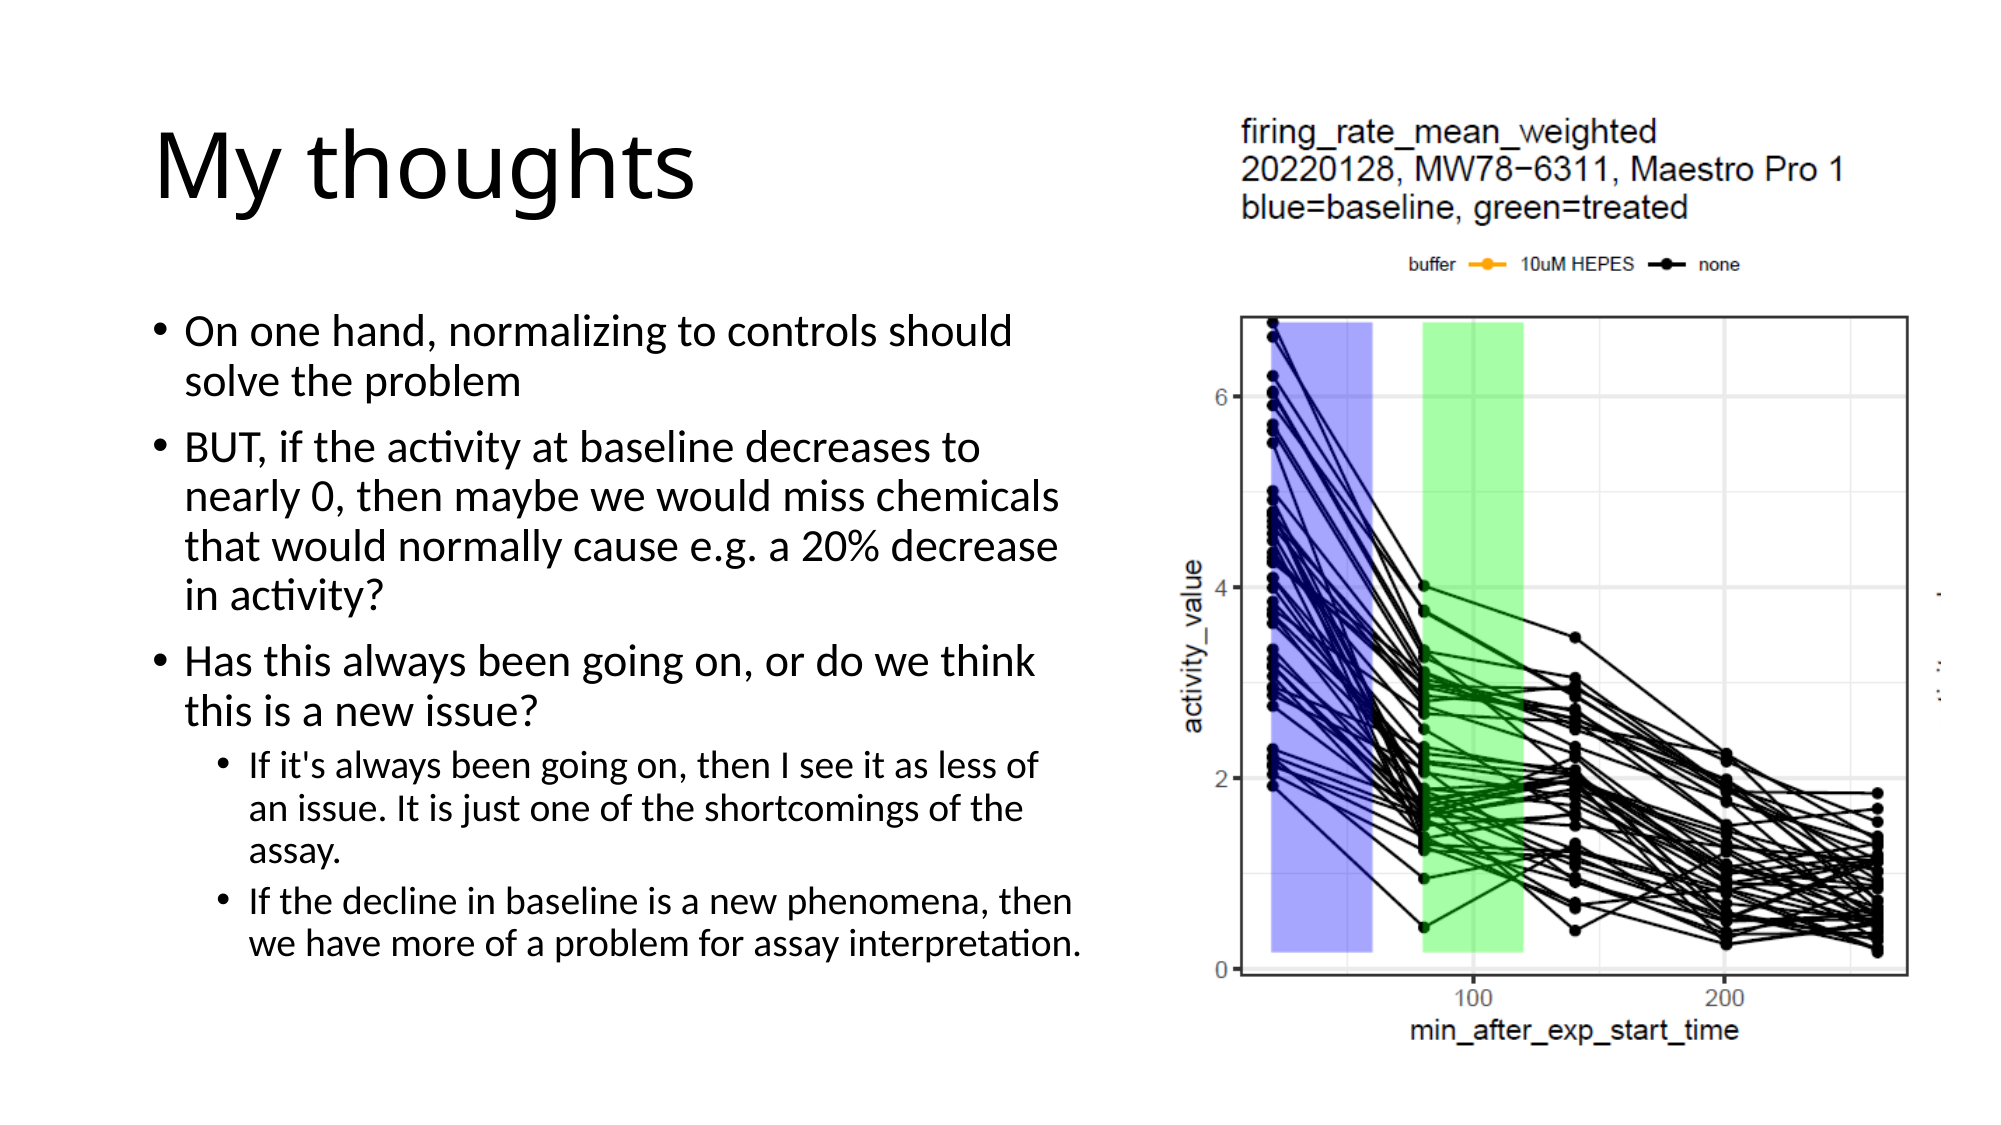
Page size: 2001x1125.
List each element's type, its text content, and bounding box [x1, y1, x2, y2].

picture [1177, 111, 1941, 1054]
list On one hand, normalizing to controls should solve the problem BUT, if the activity at baseline decreases to nearly 0, then maybe we would miss chemicals that would normally cause e.g. a 20% decrease in activity? Has this always been going on, or do we think this is a new issue? If it's always been going on, then I see it as less of an issue. It is just one of the shortcomings of the assay. If the decline in baseline is a new phenomena, then we have more of a problem for assay interpretation. [137, 299, 1099, 1014]
title My thoughts [137, 59, 1863, 278]
